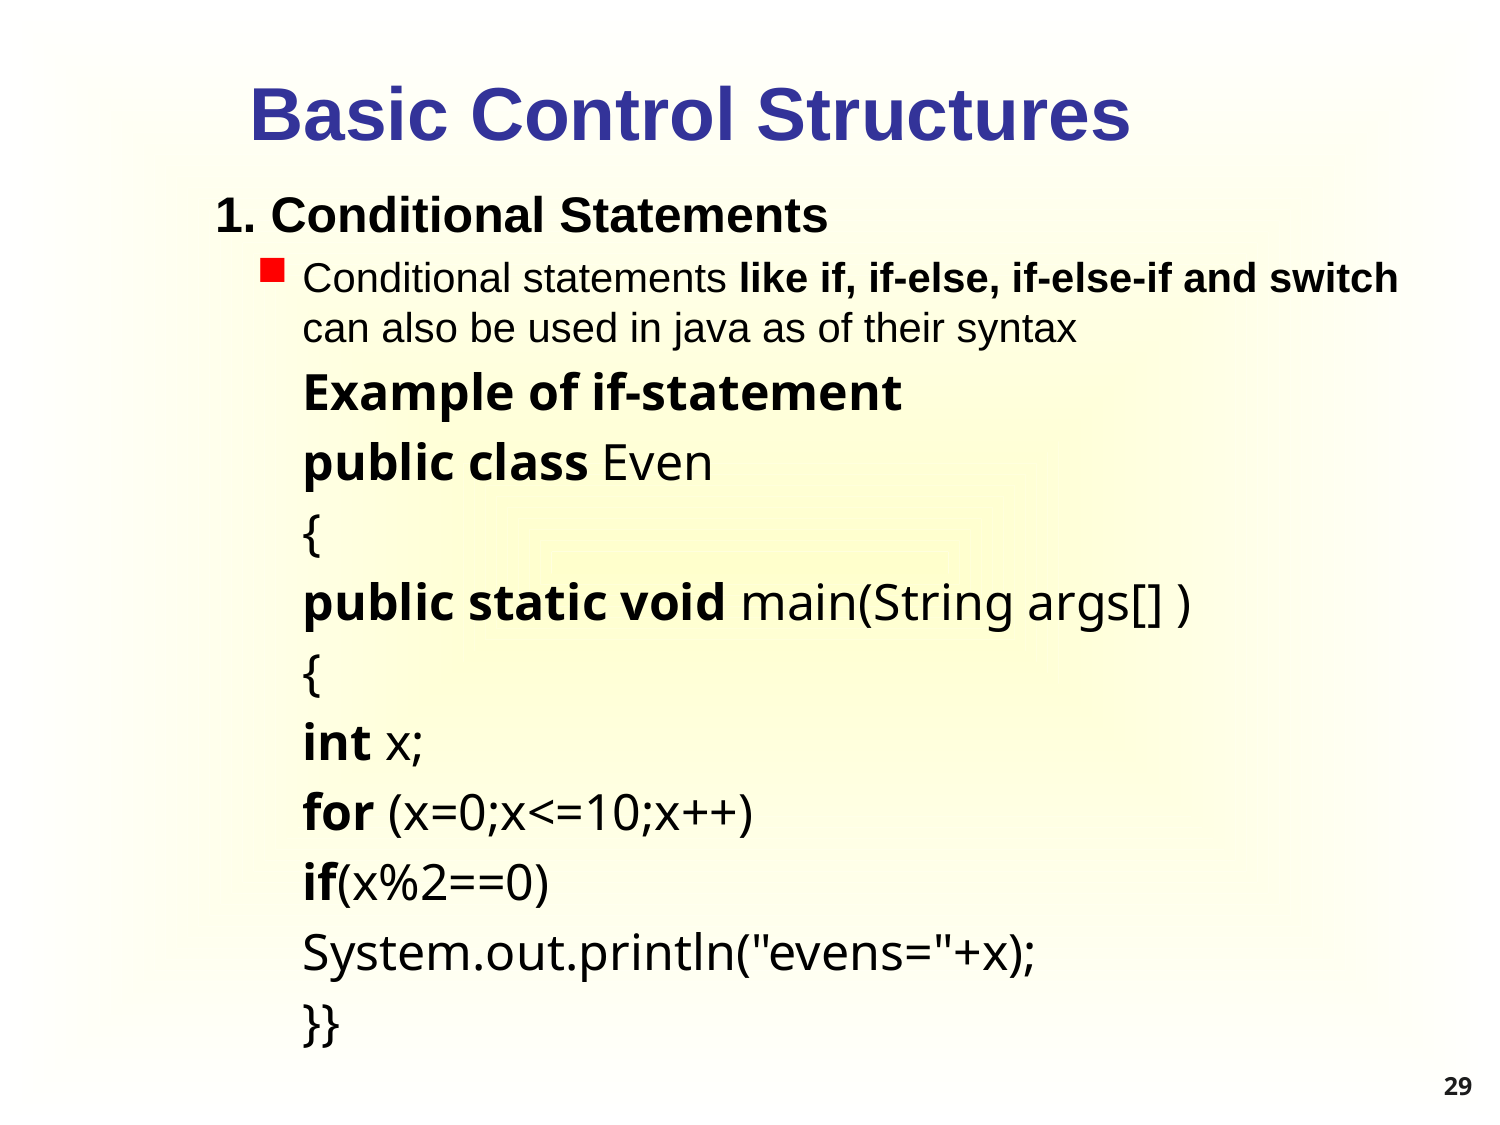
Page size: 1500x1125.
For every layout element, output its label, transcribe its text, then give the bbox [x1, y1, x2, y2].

title Basic Control Structures [233, 60, 1351, 163]
slide_number 29 [1399, 1087, 1488, 1113]
list 1. Conditional Statements Conditional statements like if, if-else, if-else-if and switch can also be used in java as of their syntax Example of if-statement public class Even { public static void main(String args[] ) { int x; for (x=0;x<=10;x++) if(x%2==0) System.out.println("evens="+x); }} [199, 174, 1476, 1038]
